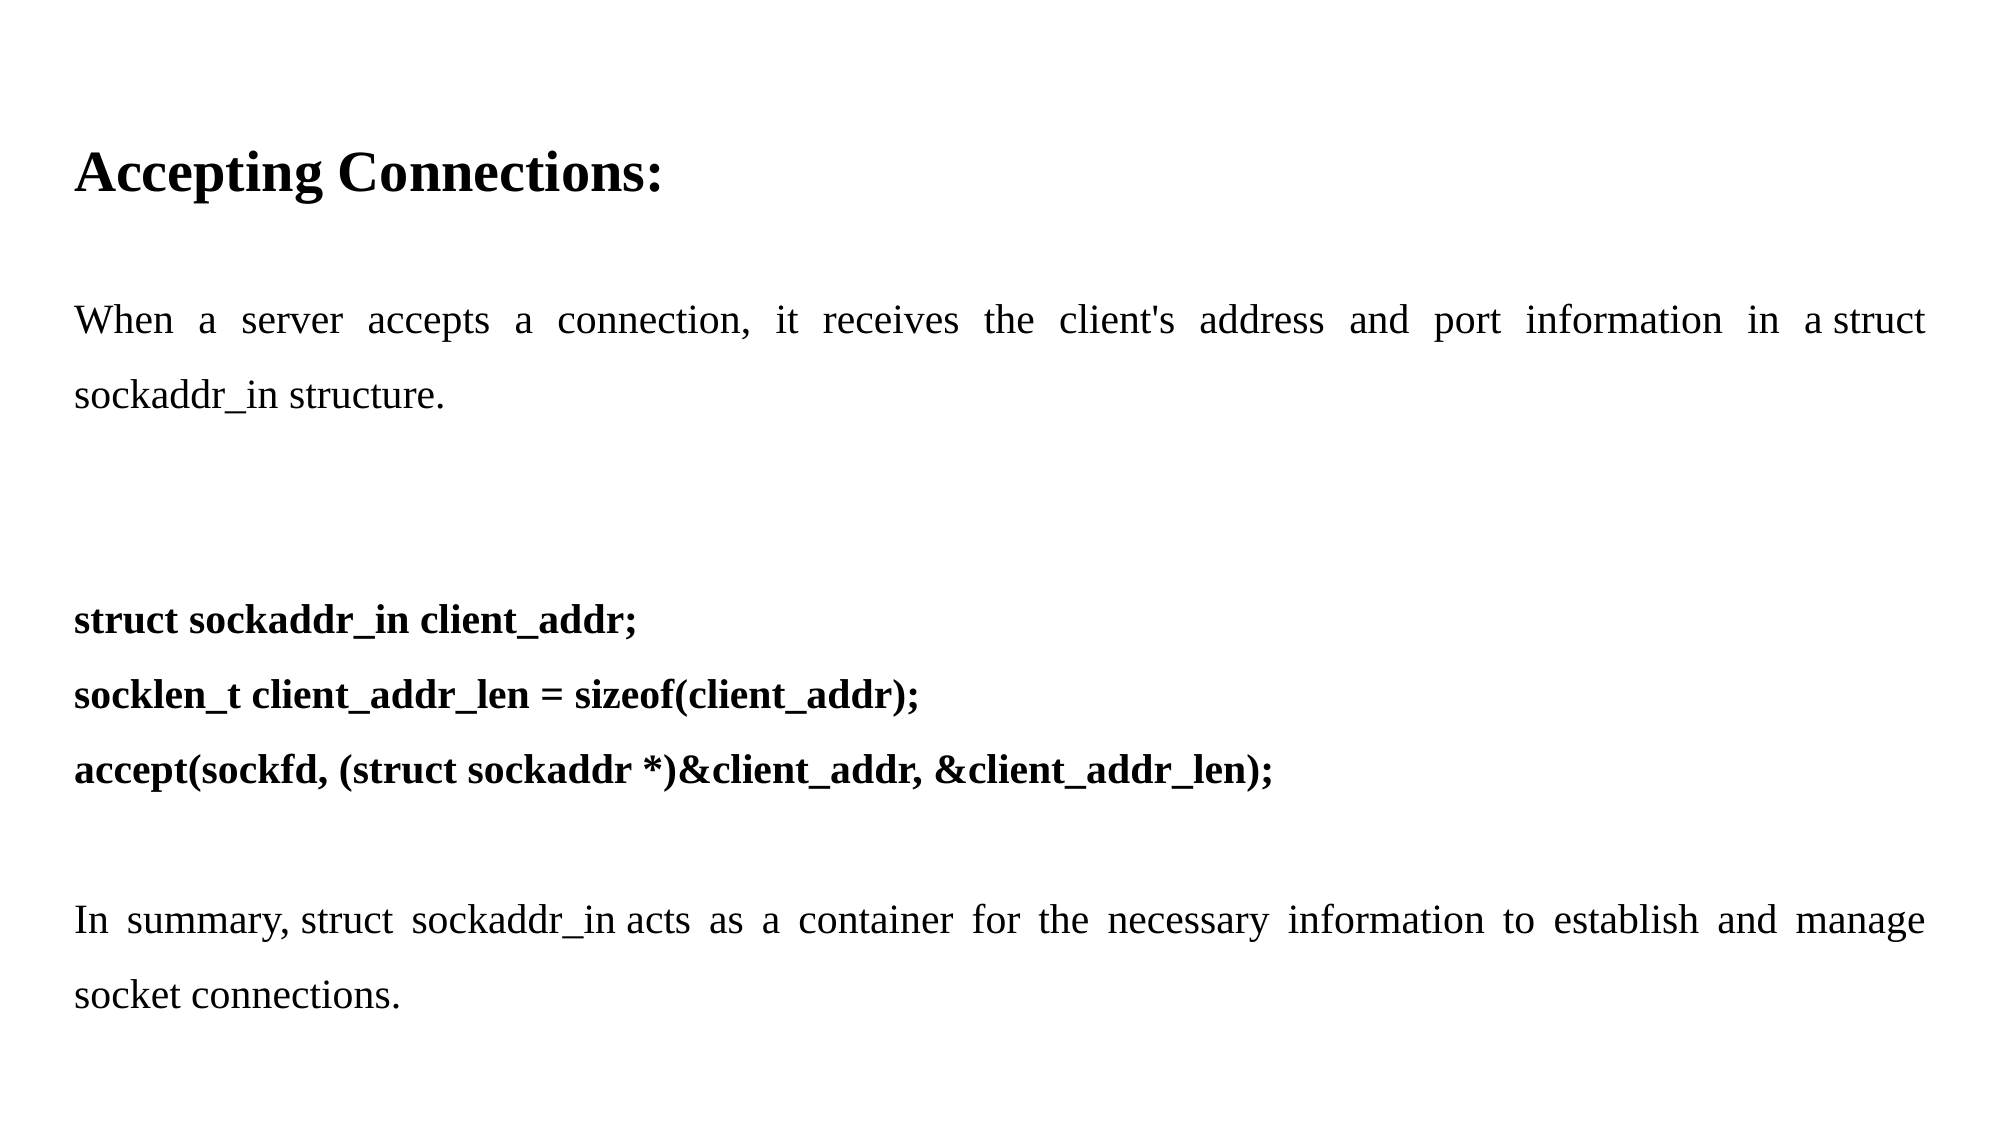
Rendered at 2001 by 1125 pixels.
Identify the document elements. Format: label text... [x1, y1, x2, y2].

text_box Accepting Connections: When a server accepts a connection, it receives the client's address and port information in a struct sockaddr_in structure. struct sockaddr_in client_addr; socklen_t client_addr_len = sizeof(client_addr); accept(sockfd, (struct sockaddr *)&client_addr, &client_addr_len); In summary, struct sockaddr_in acts as a container for the necessary information to establish and manage socket connections. [59, 91, 1943, 1025]
